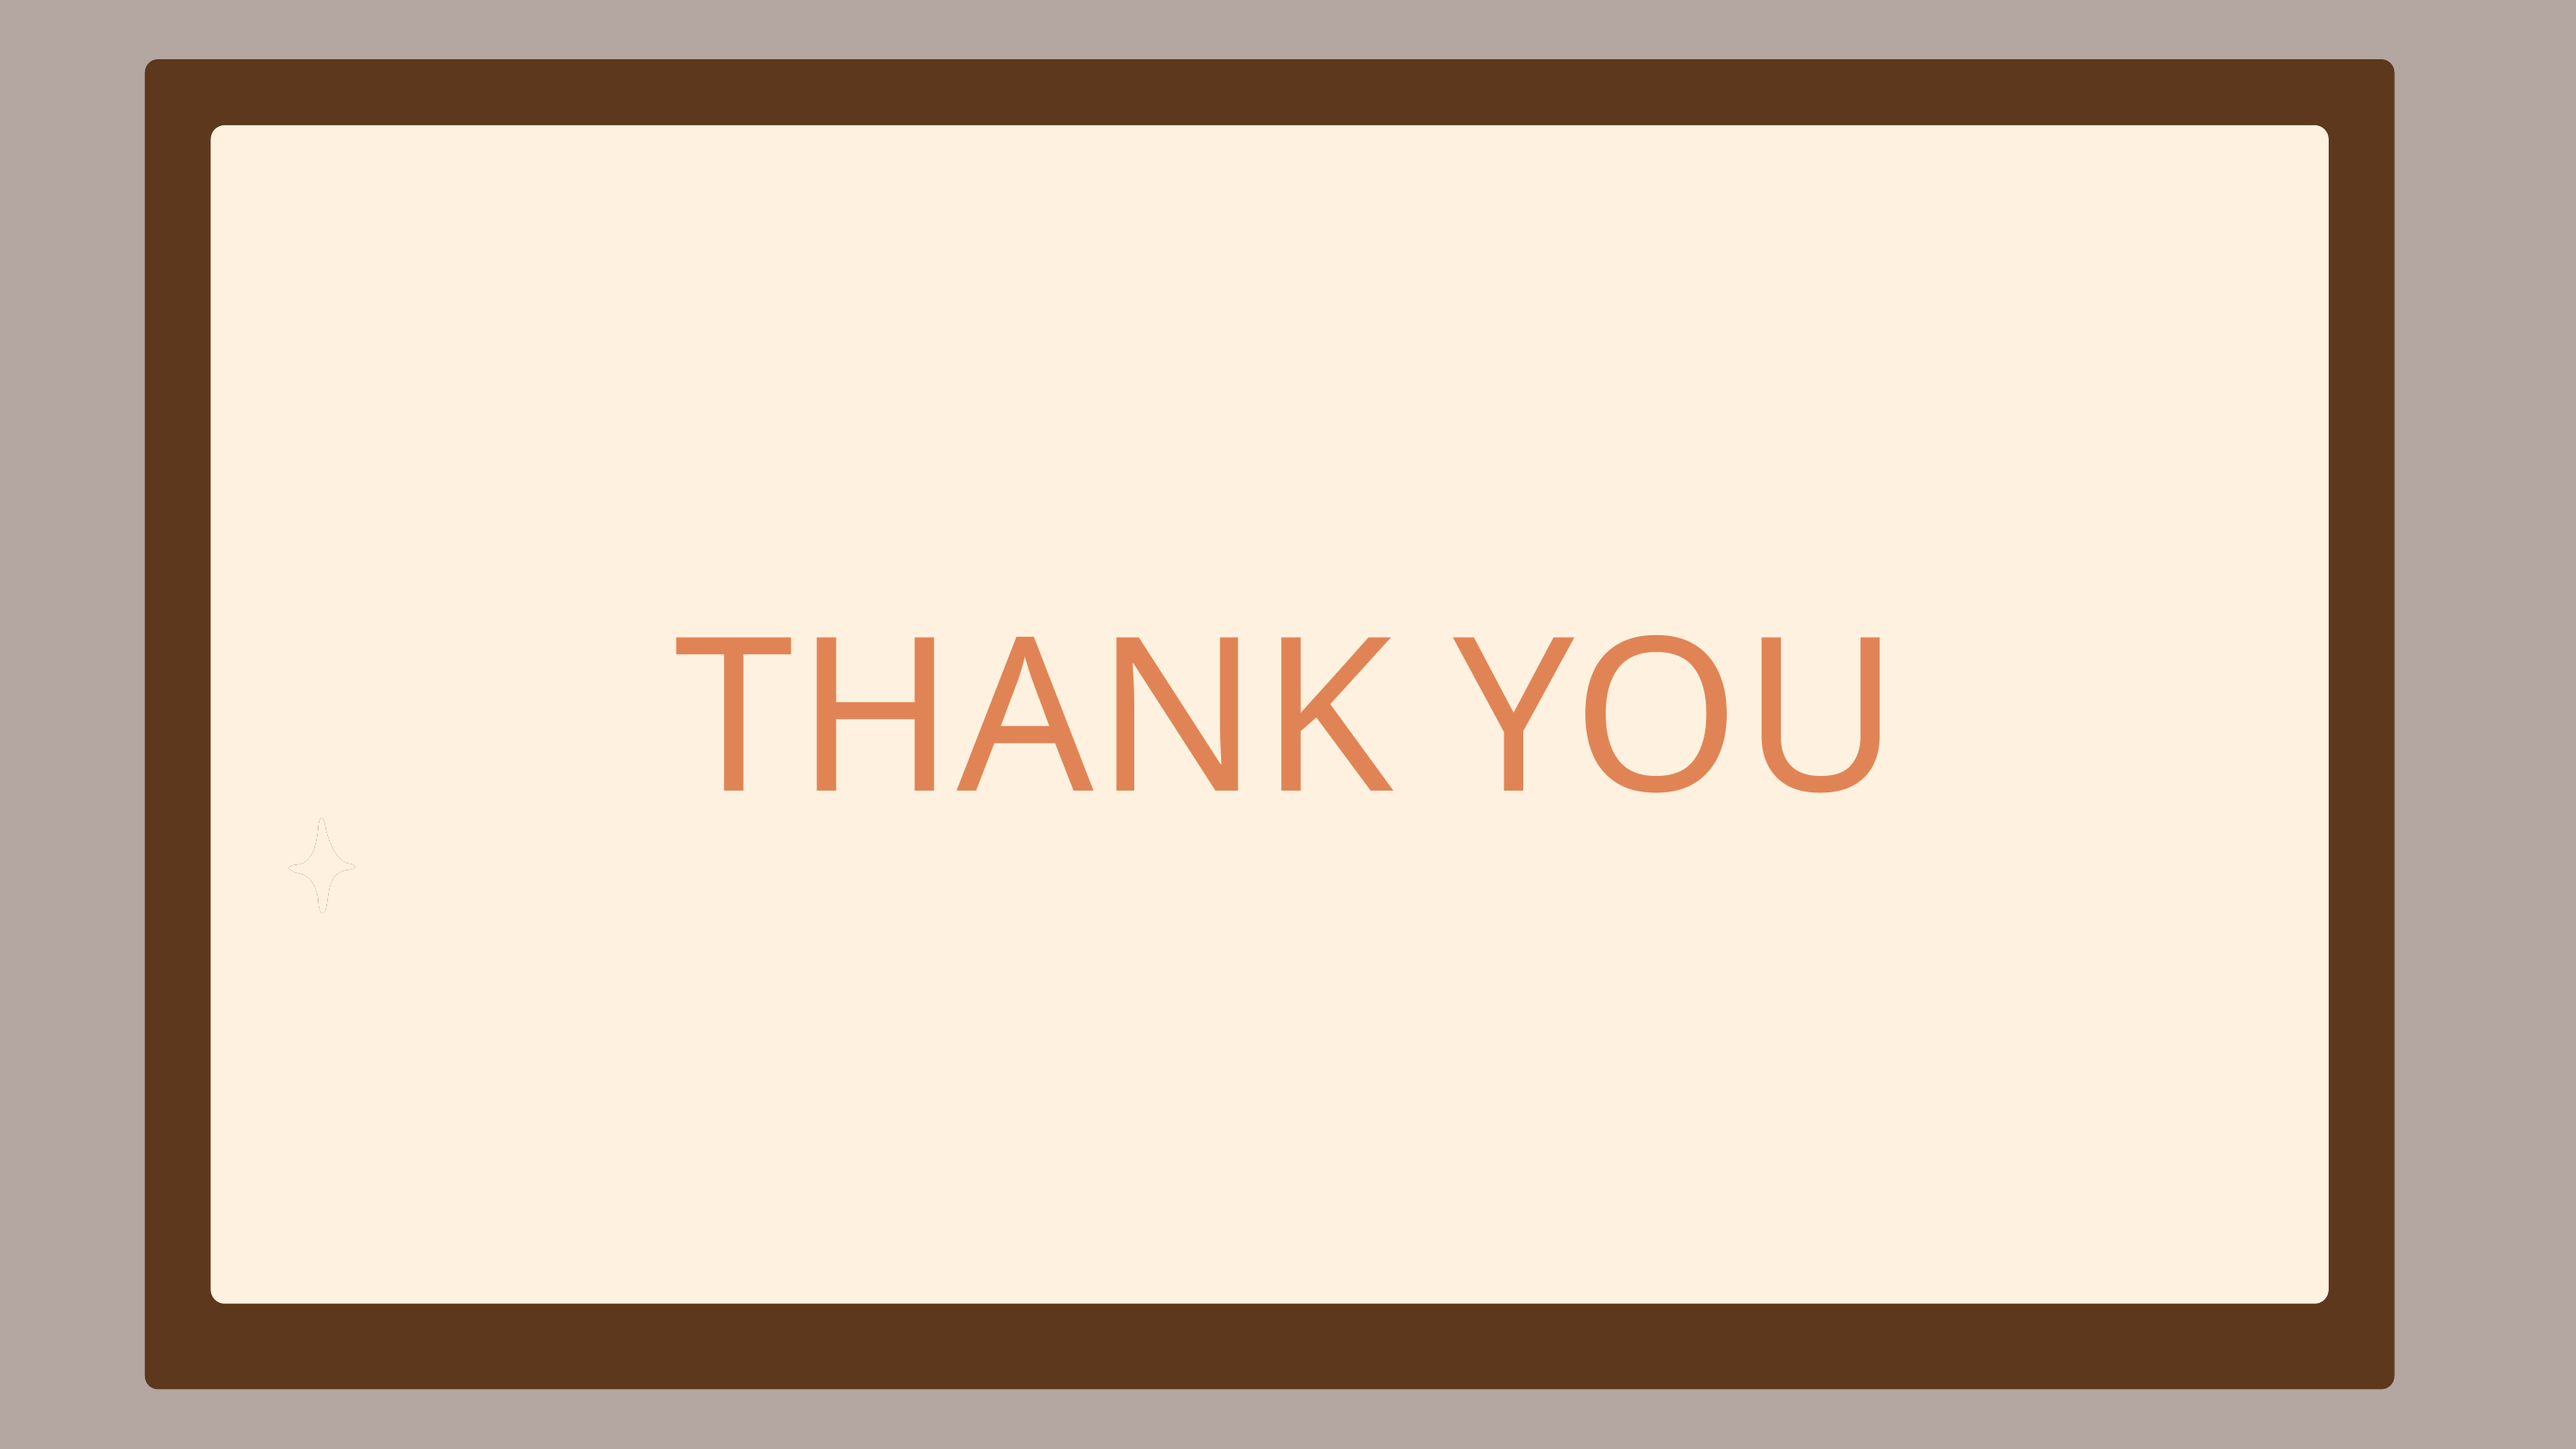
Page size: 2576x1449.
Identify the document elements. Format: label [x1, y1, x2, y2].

text_box [144, 58, 2395, 1390]
text_box [210, 124, 2330, 1304]
